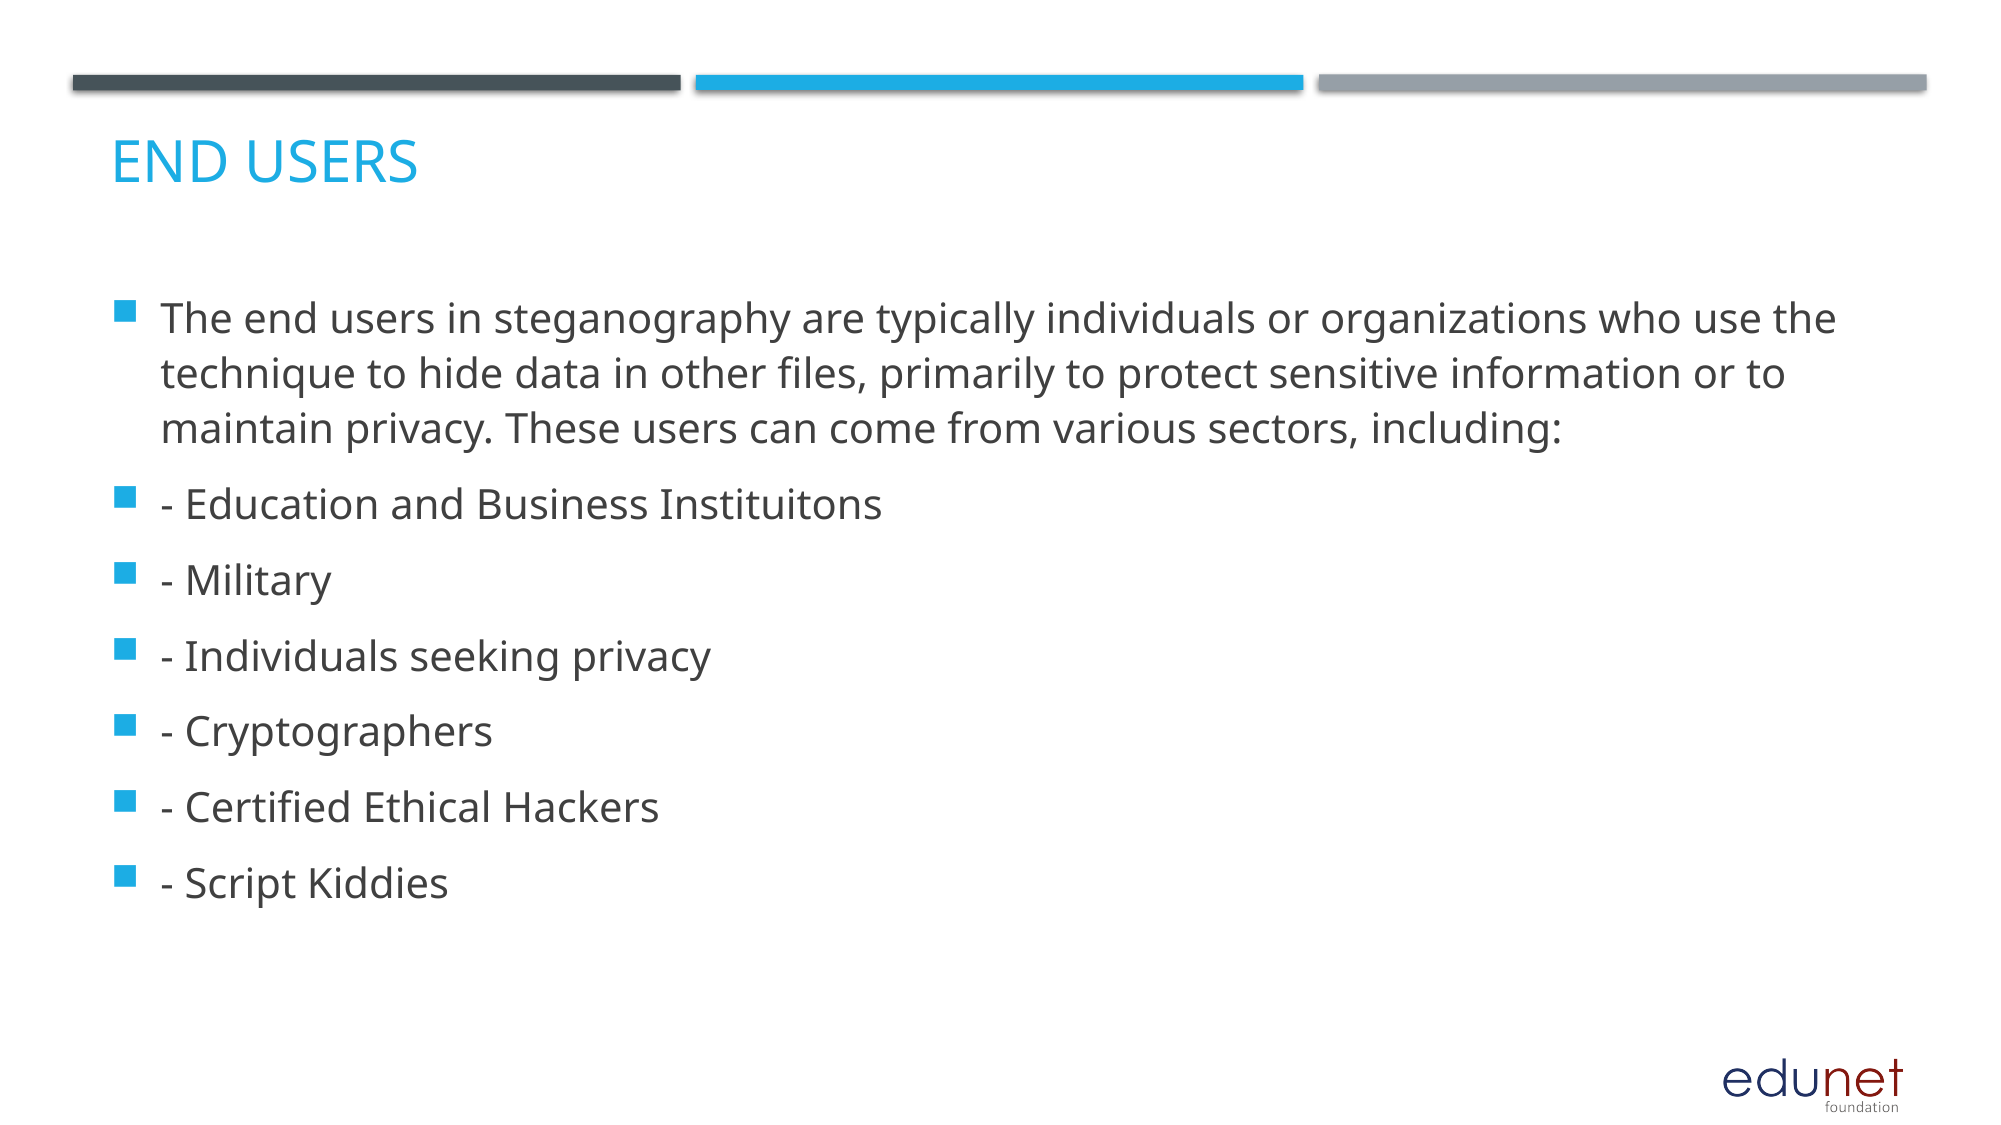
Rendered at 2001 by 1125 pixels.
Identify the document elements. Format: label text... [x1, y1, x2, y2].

list The end users in steganography are typically individuals or organizations who use the technique to hide data in other files, primarily to protect sensitive information or to maintain privacy. These users can come from various sectors, including: - Education and Business Instituitons - Military - Individuals seeking privacy - Cryptographers - Certified Ethical Hackers - Script Kiddies [95, 213, 1905, 981]
title End users [95, 115, 1905, 203]
picture [1719, 1056, 1905, 1116]
